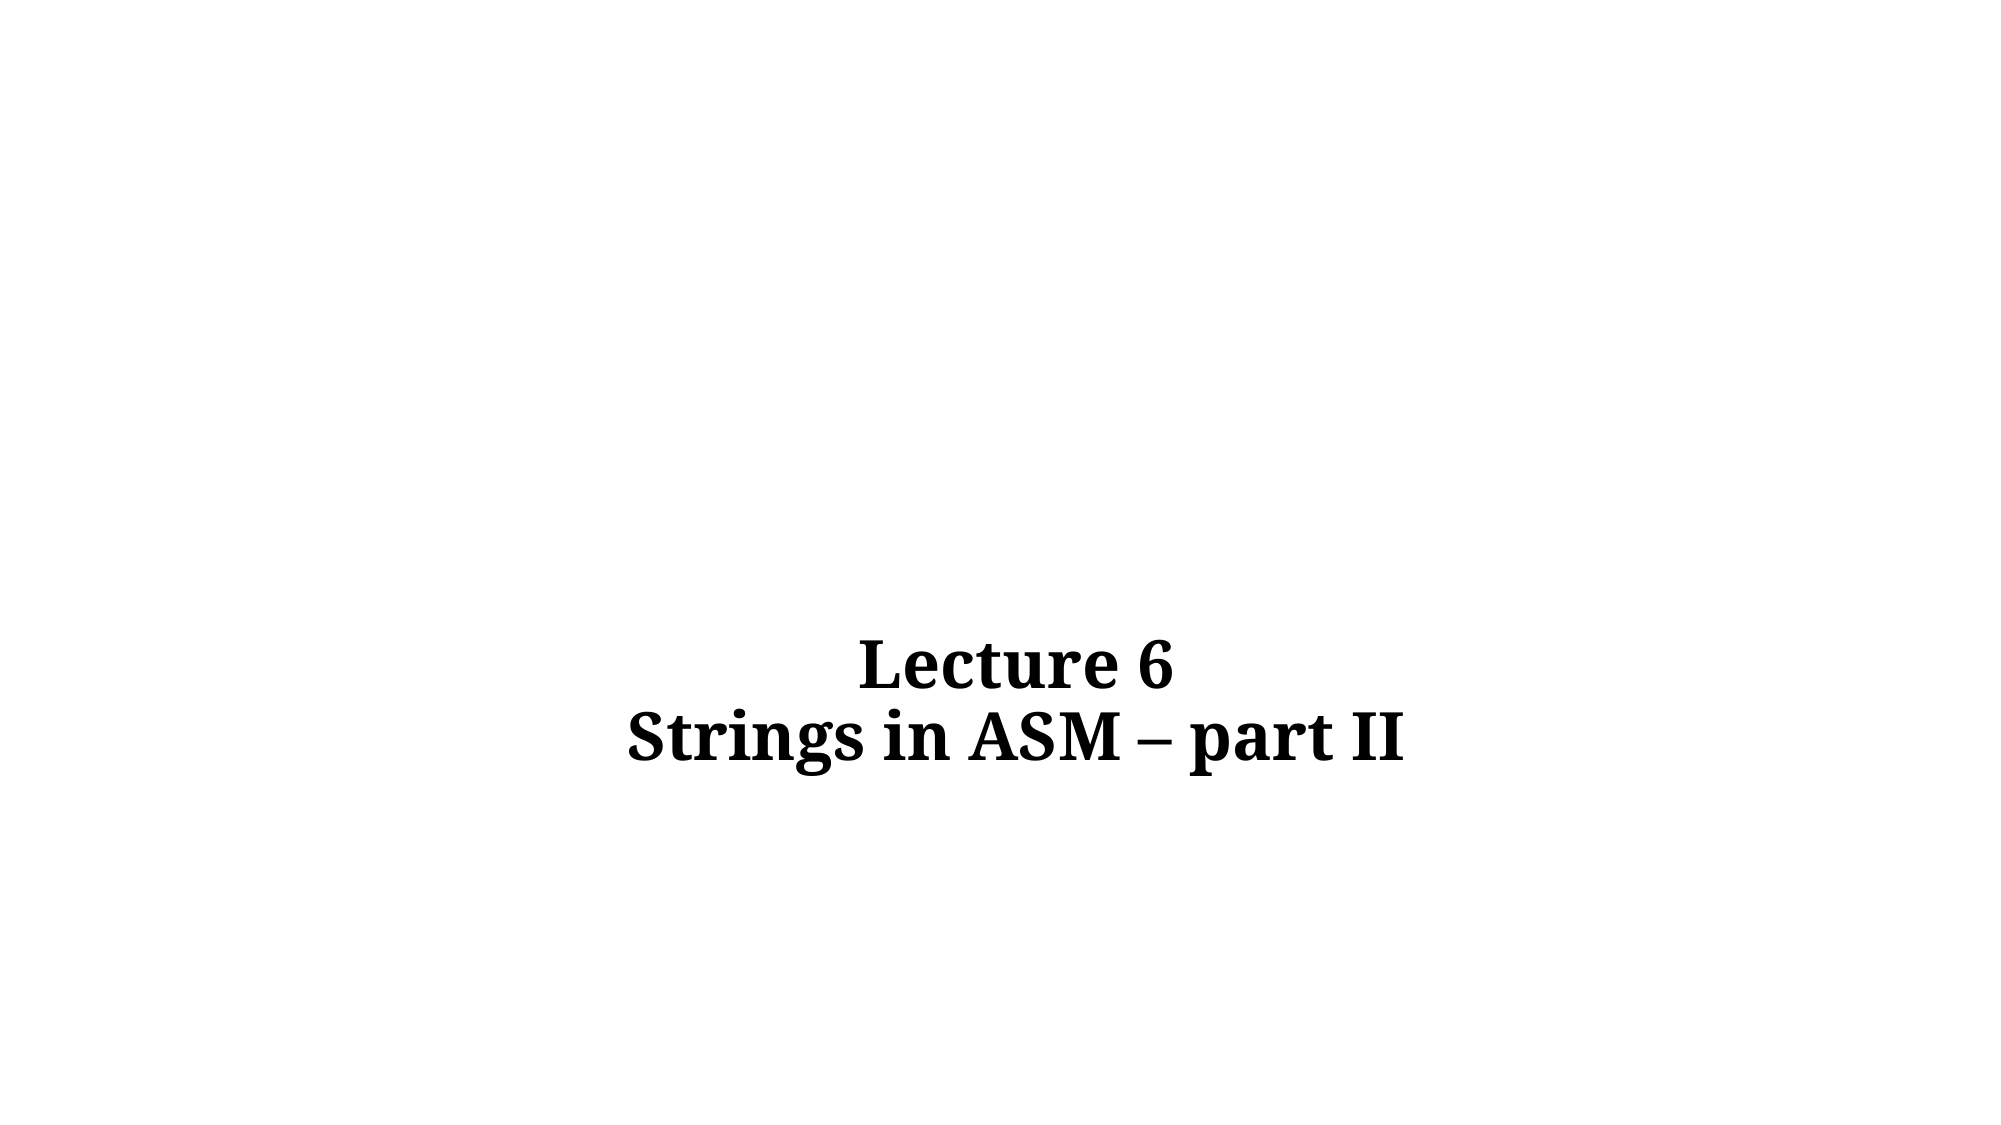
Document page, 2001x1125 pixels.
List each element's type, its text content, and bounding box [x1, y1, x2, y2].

text_box Lecture 6 Strings in ASM – part II [266, 348, 1767, 855]
text_box [878, 590, 1784, 1075]
